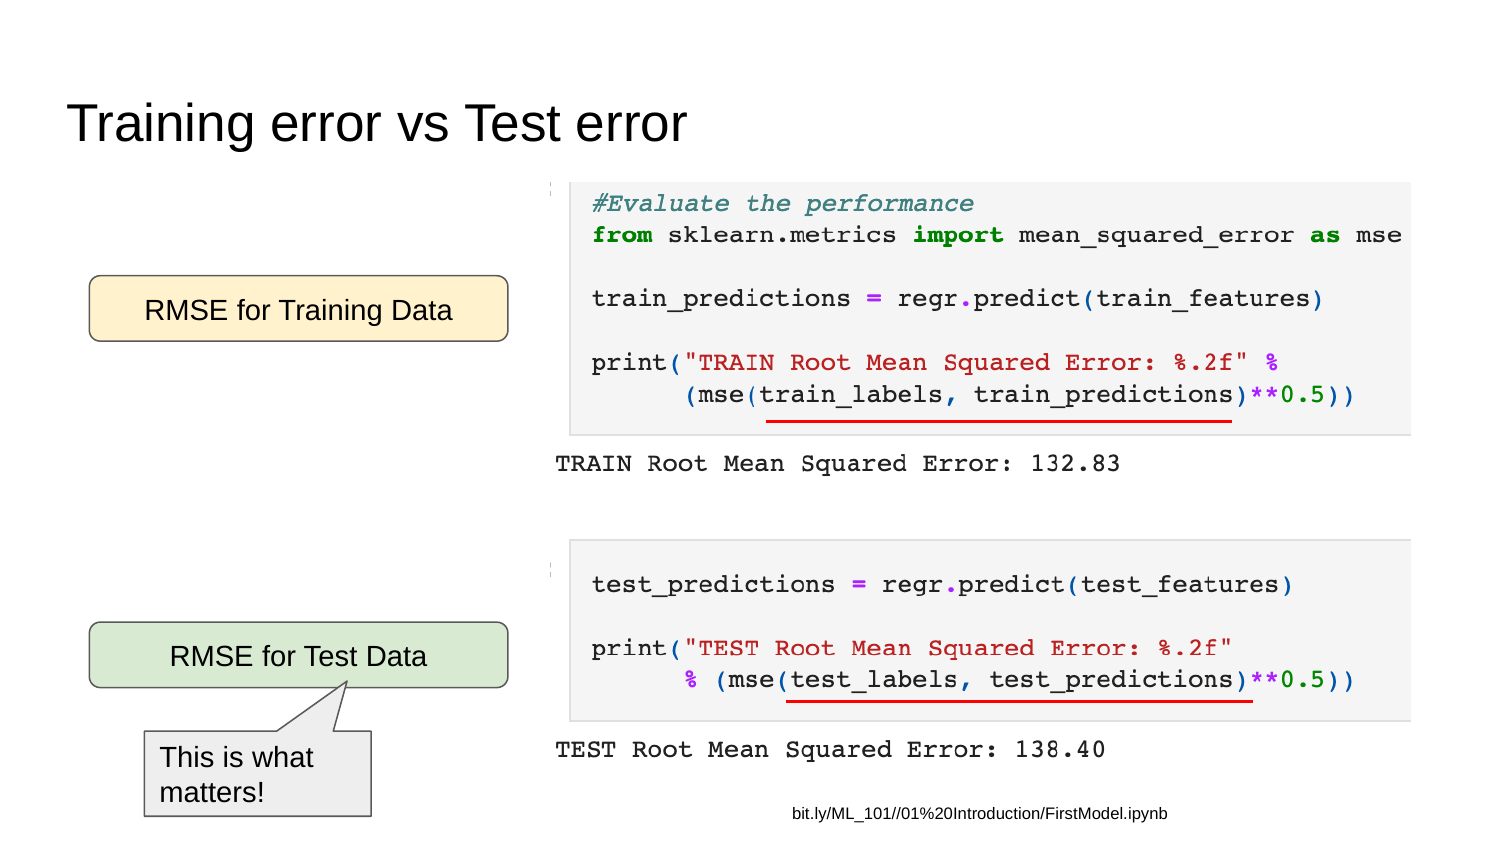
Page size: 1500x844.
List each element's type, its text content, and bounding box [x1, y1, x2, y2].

text_box This is what matters! [144, 681, 372, 817]
text_box RMSE for Test Data [89, 622, 508, 688]
picture [549, 534, 1411, 776]
picture [549, 181, 1411, 485]
text_box RMSE for Training Data [89, 275, 508, 342]
text_box bit.ly/ML_101//01%20Introduction/FirstModel.ipynb [618, 793, 1343, 834]
title Training error vs Test error [51, 72, 1449, 167]
